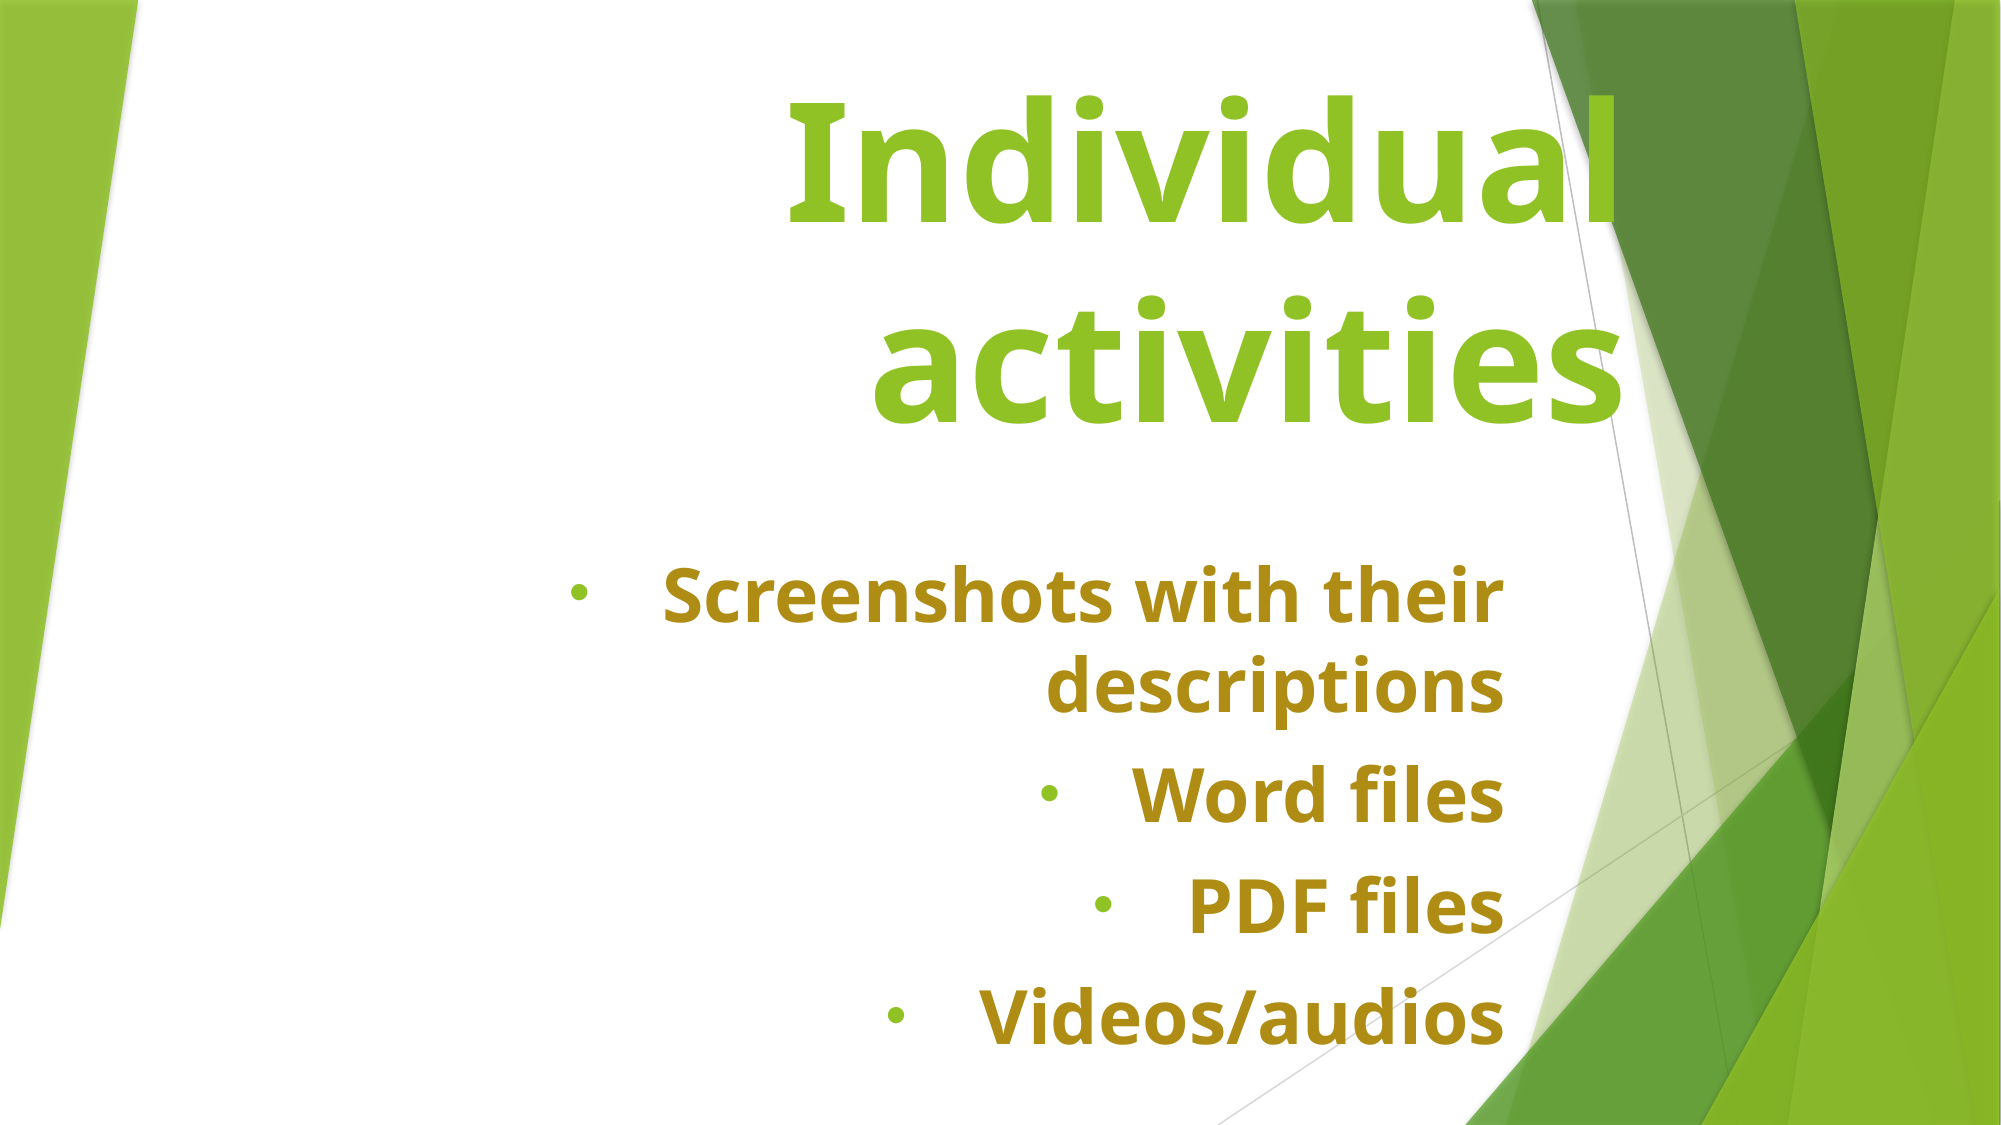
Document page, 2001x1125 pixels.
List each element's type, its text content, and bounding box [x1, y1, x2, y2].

title Individual activities [75, 193, 1643, 464]
subtitle Screenshots with their descriptions Word files PDF files Videos/audios [118, 539, 1522, 751]
